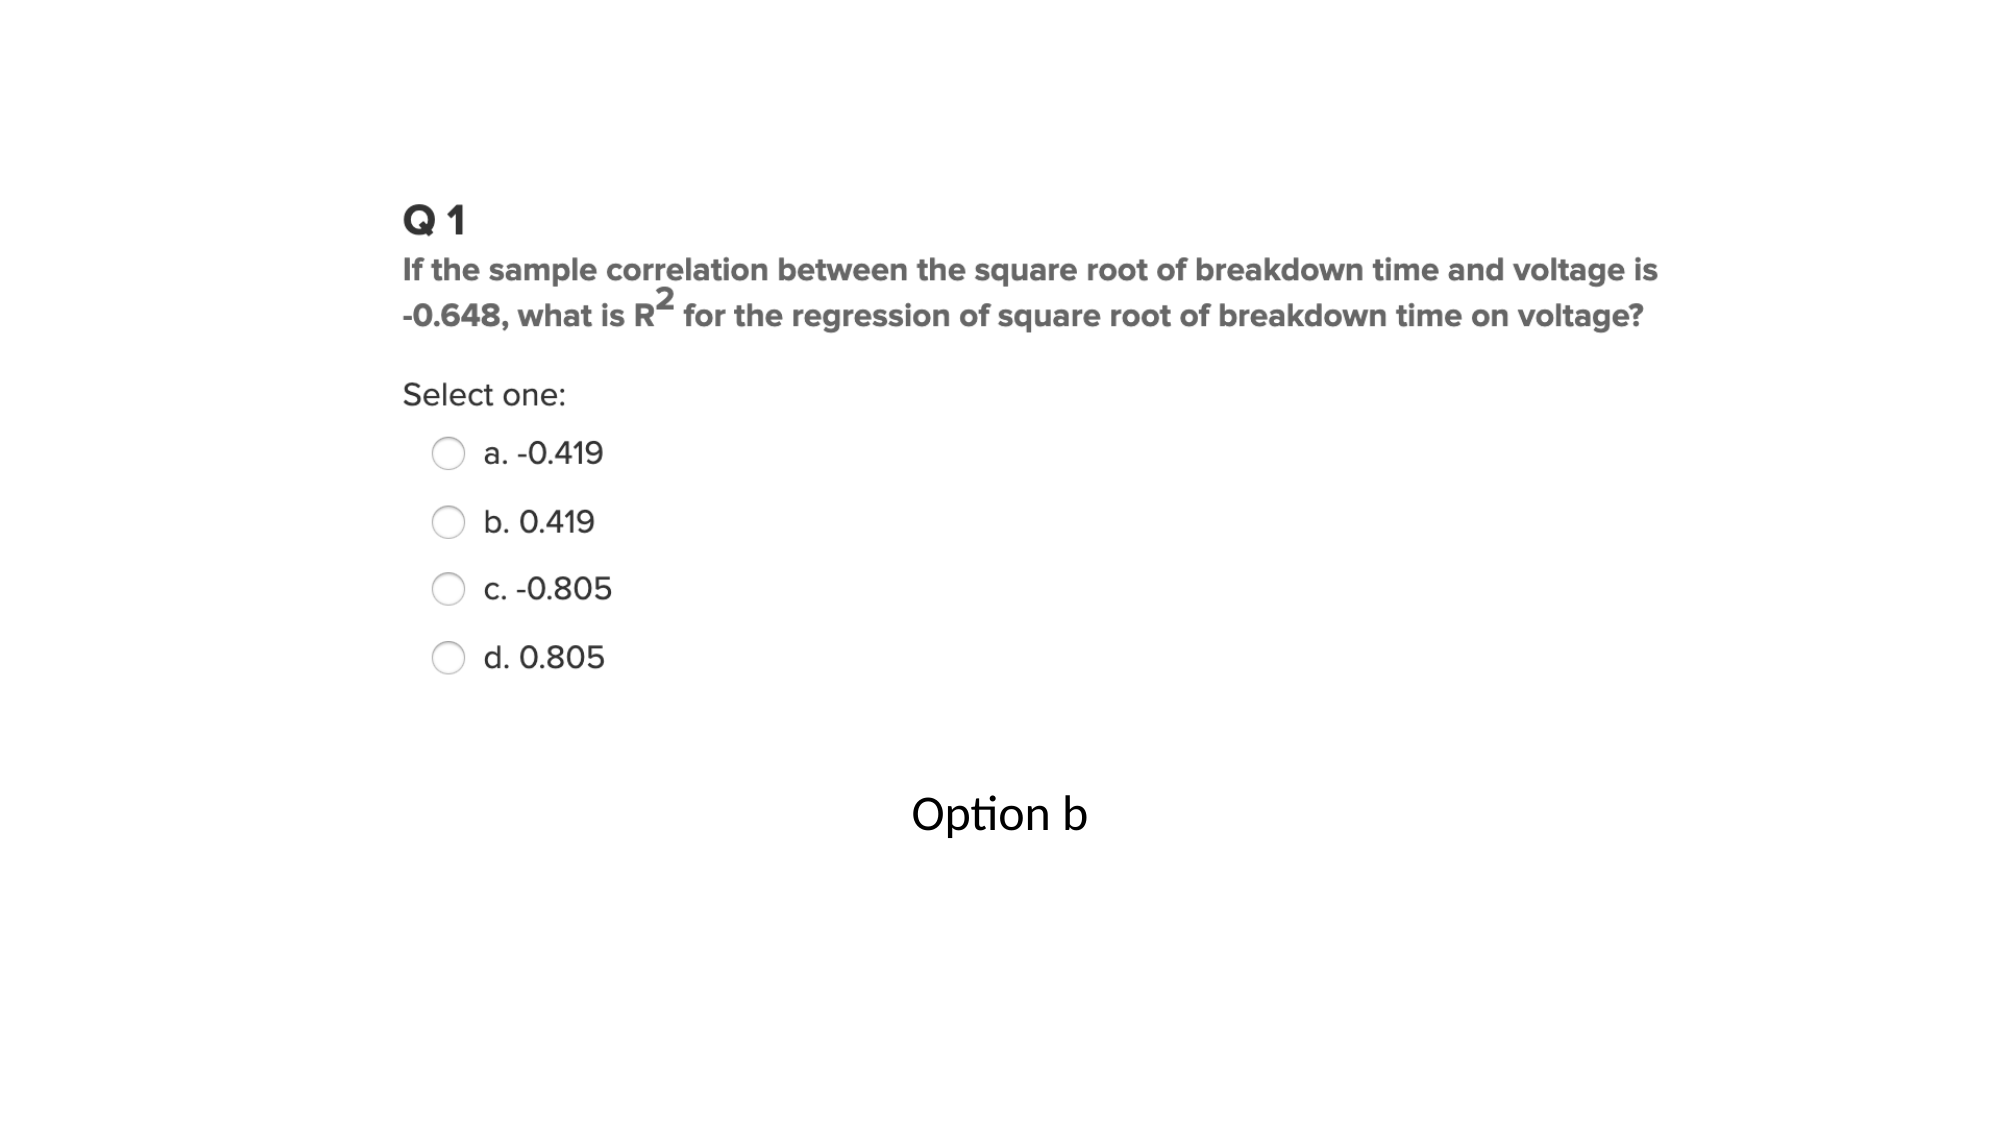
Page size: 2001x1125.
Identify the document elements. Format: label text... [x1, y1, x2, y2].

picture [338, 174, 1695, 712]
subtitle Option b [249, 779, 1750, 1052]
